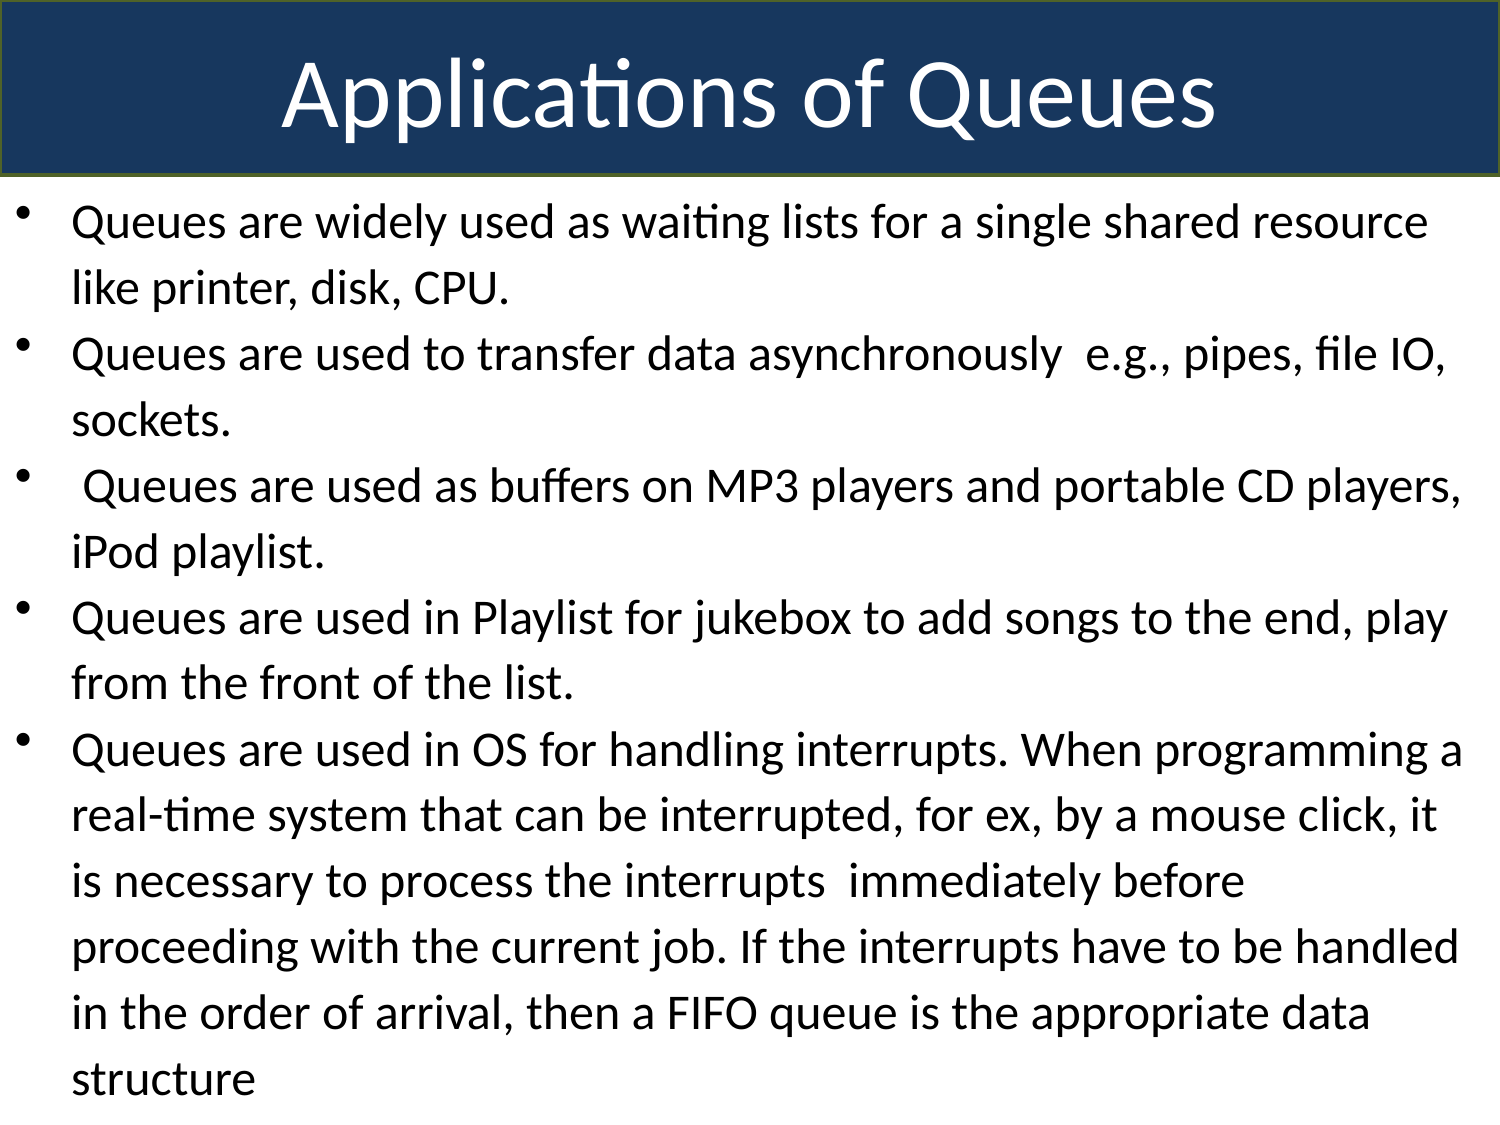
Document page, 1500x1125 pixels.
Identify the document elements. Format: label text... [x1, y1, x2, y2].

text_box Queues are widely used as waiting lists for a single shared resource like printer, disk, CPU. Queues are used to transfer data asynchronously e.g., pipes, file IO, sockets. Queues are used as buffers on MP3 players and portable CD players, iPod playlist. Queues are used in Playlist for jukebox to add songs to the end, play from the front of the list. Queues are used in OS for handling interrupts. When programming a real-time system that can be interrupted, for ex, by a mouse click, it is necessary to process the interrupts immediately before proceeding with the current job. If the interrupts have to be handled in the order of arrival, then a FIFO queue is the appropriate data structure [0, 174, 1488, 625]
text_box Applications of Queues [0, 0, 1500, 177]
